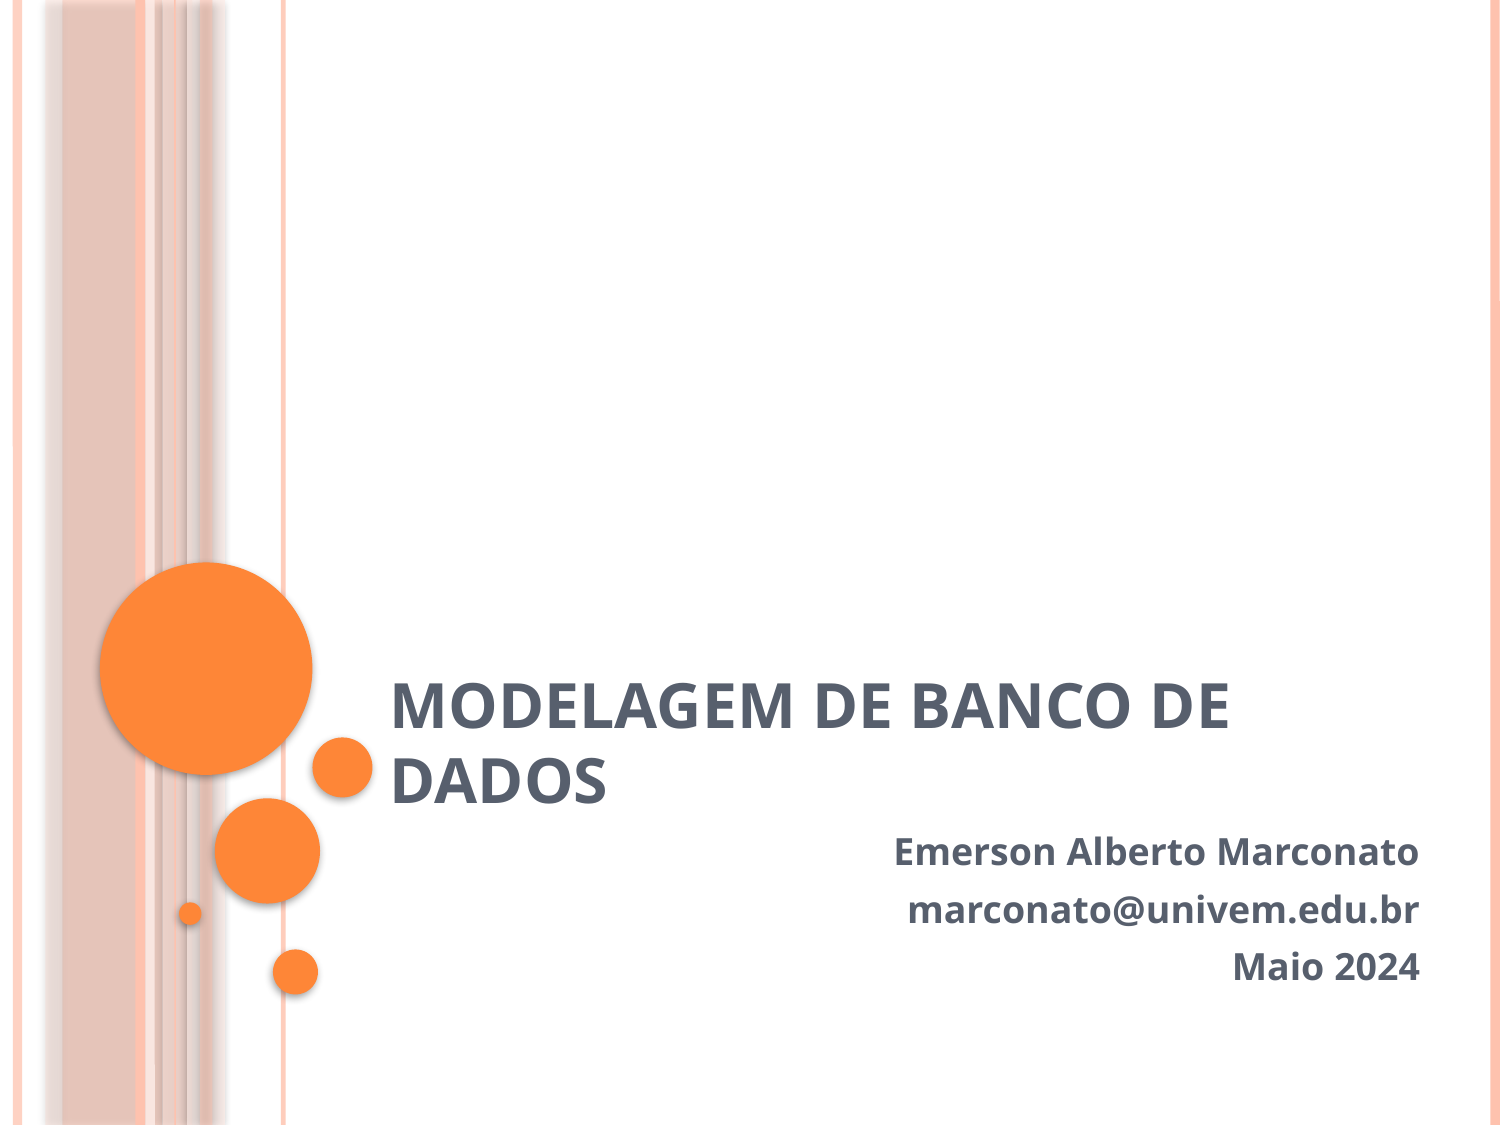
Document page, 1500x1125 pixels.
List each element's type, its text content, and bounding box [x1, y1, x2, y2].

title Modelagem de Banco de Dados [375, 512, 1459, 824]
subtitle Emerson Alberto Marconato marconato@univem.edu.br Maio 2024 [375, 820, 1436, 1046]
